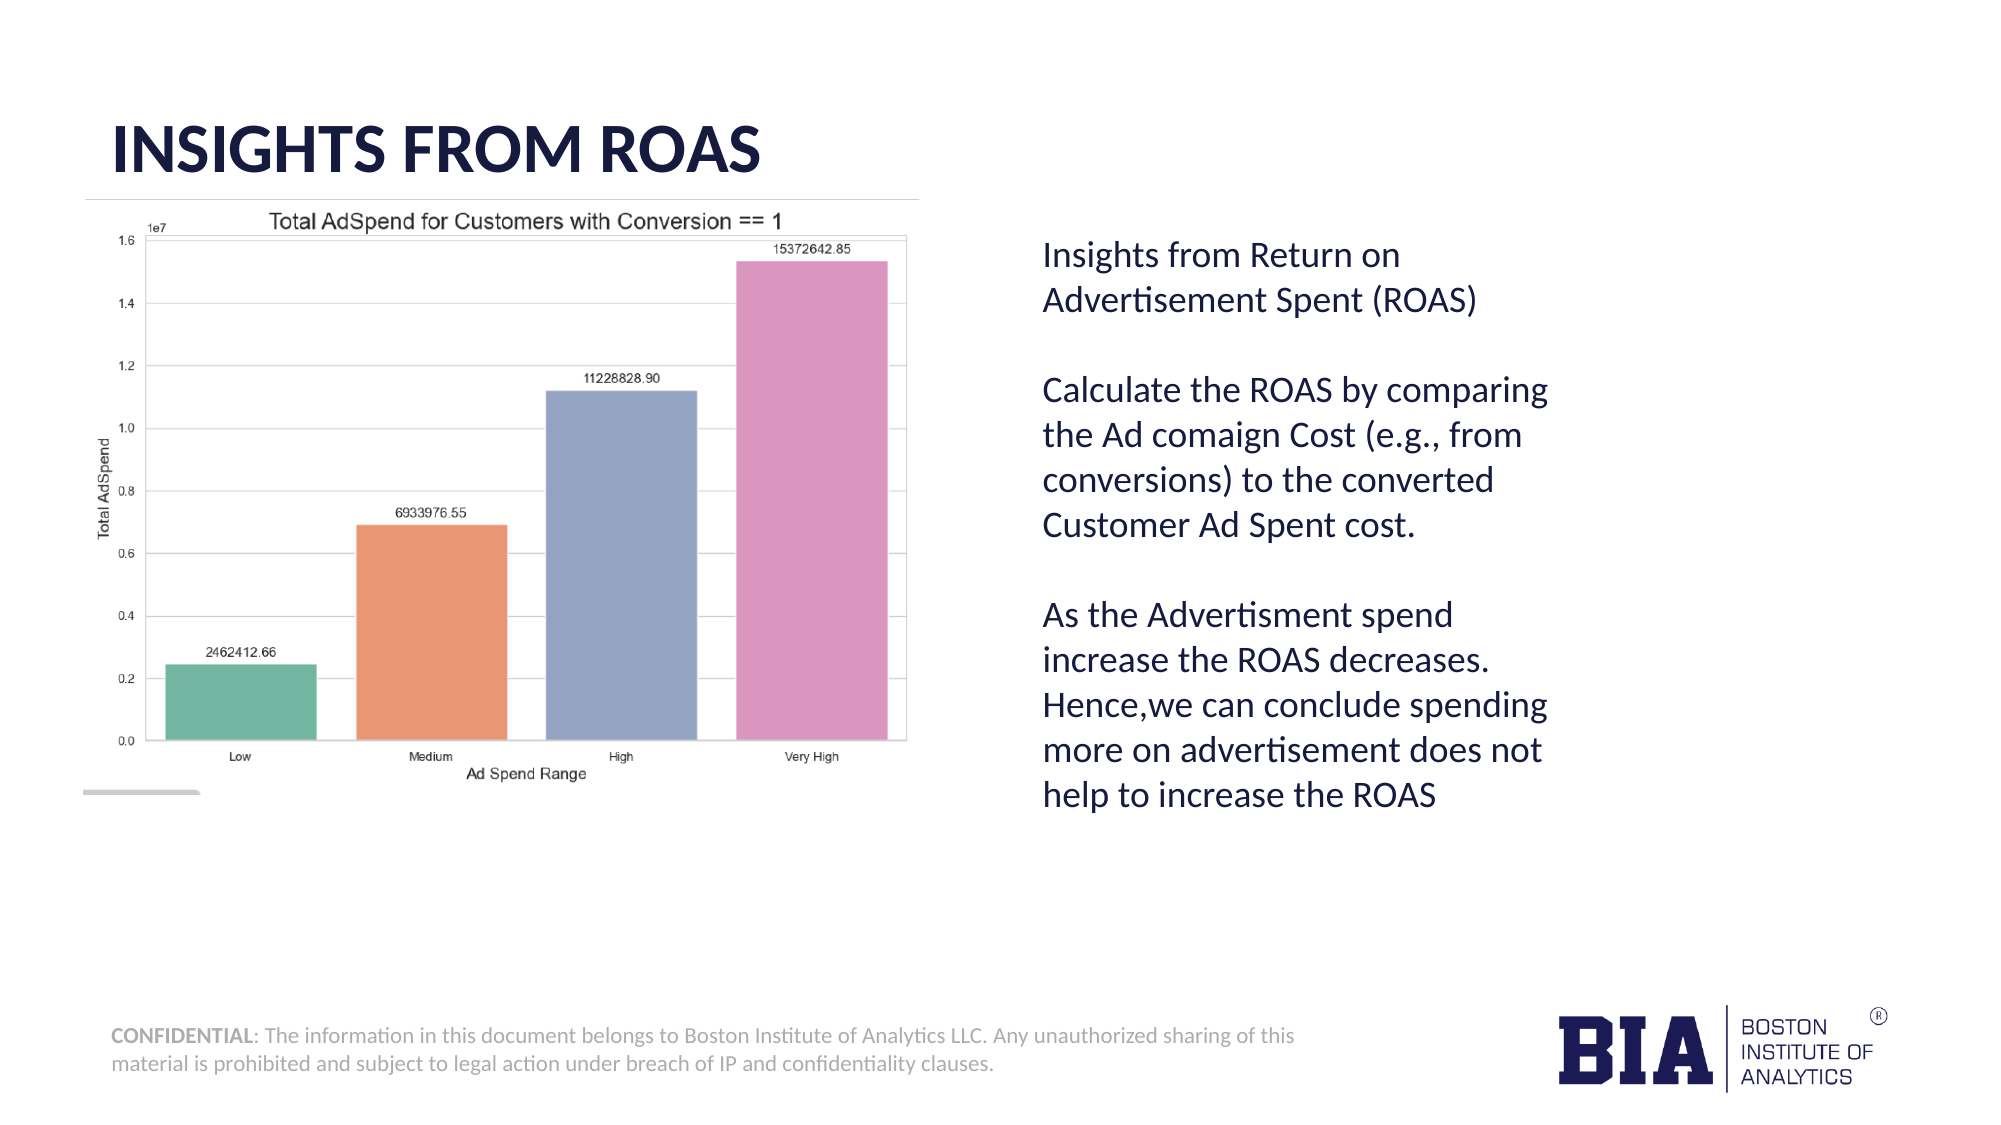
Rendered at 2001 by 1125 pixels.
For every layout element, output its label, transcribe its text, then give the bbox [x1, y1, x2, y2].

text_box Insights from Return on Advertisement Spent (ROAS) Calculate the ROAS by comparing the Ad comaign Cost (e.g., from conversions) to the converted Customer Ad Spent cost. As the Advertisment spend increase the ROAS decreases. Hence,we can conclude spending more on advertisement does not help to increase the ROAS [1027, 222, 1578, 823]
picture [1557, 1003, 1889, 1094]
title INSIGHTS FROM ROAS [111, 99, 1889, 200]
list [82, 199, 927, 795]
